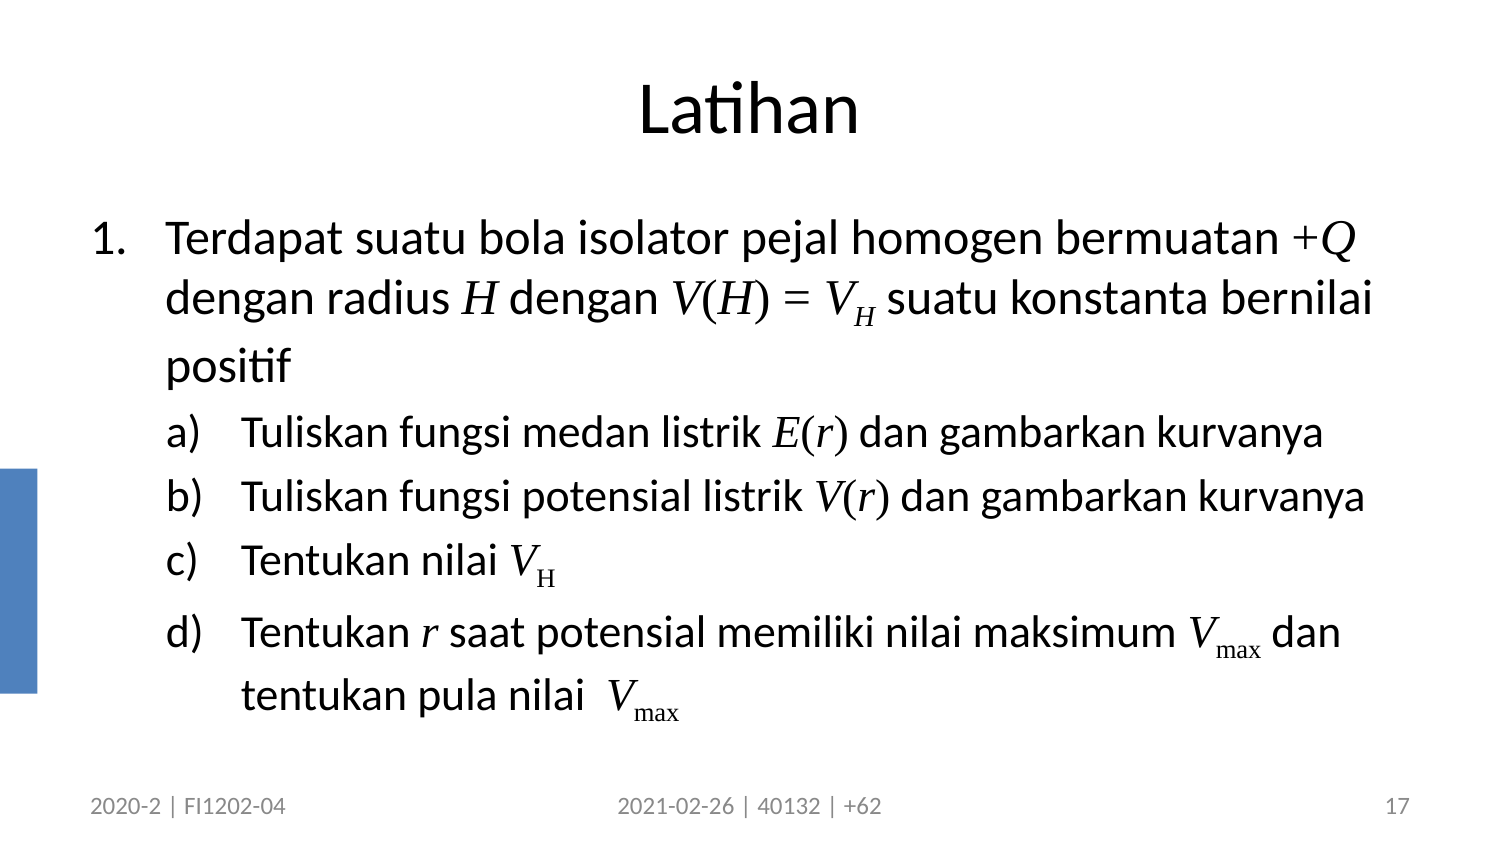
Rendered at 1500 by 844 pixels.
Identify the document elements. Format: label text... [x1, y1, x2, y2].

slide_number 17 [1074, 782, 1425, 827]
title Latihan [74, 33, 1426, 175]
footer 2021-02-26 | 40132 | +62 [512, 782, 988, 827]
slide_number 2020-2 | FI1202-04 [75, 782, 463, 827]
list Terdapat suatu bola isolator pejal homogen bermuatan +Q dengan radius H dengan V(H) = VH suatu konstanta bernilai positif Tuliskan fungsi medan listrik E(r) dan gambarkan kurvanya Tuliskan fungsi potensial listrik V(r) dan gambarkan kurvanya Tentukan nilai VH Tentukan r saat potensial memiliki nilai maksimum Vmax dan tentukan pula nilai Vmax [74, 196, 1426, 754]
